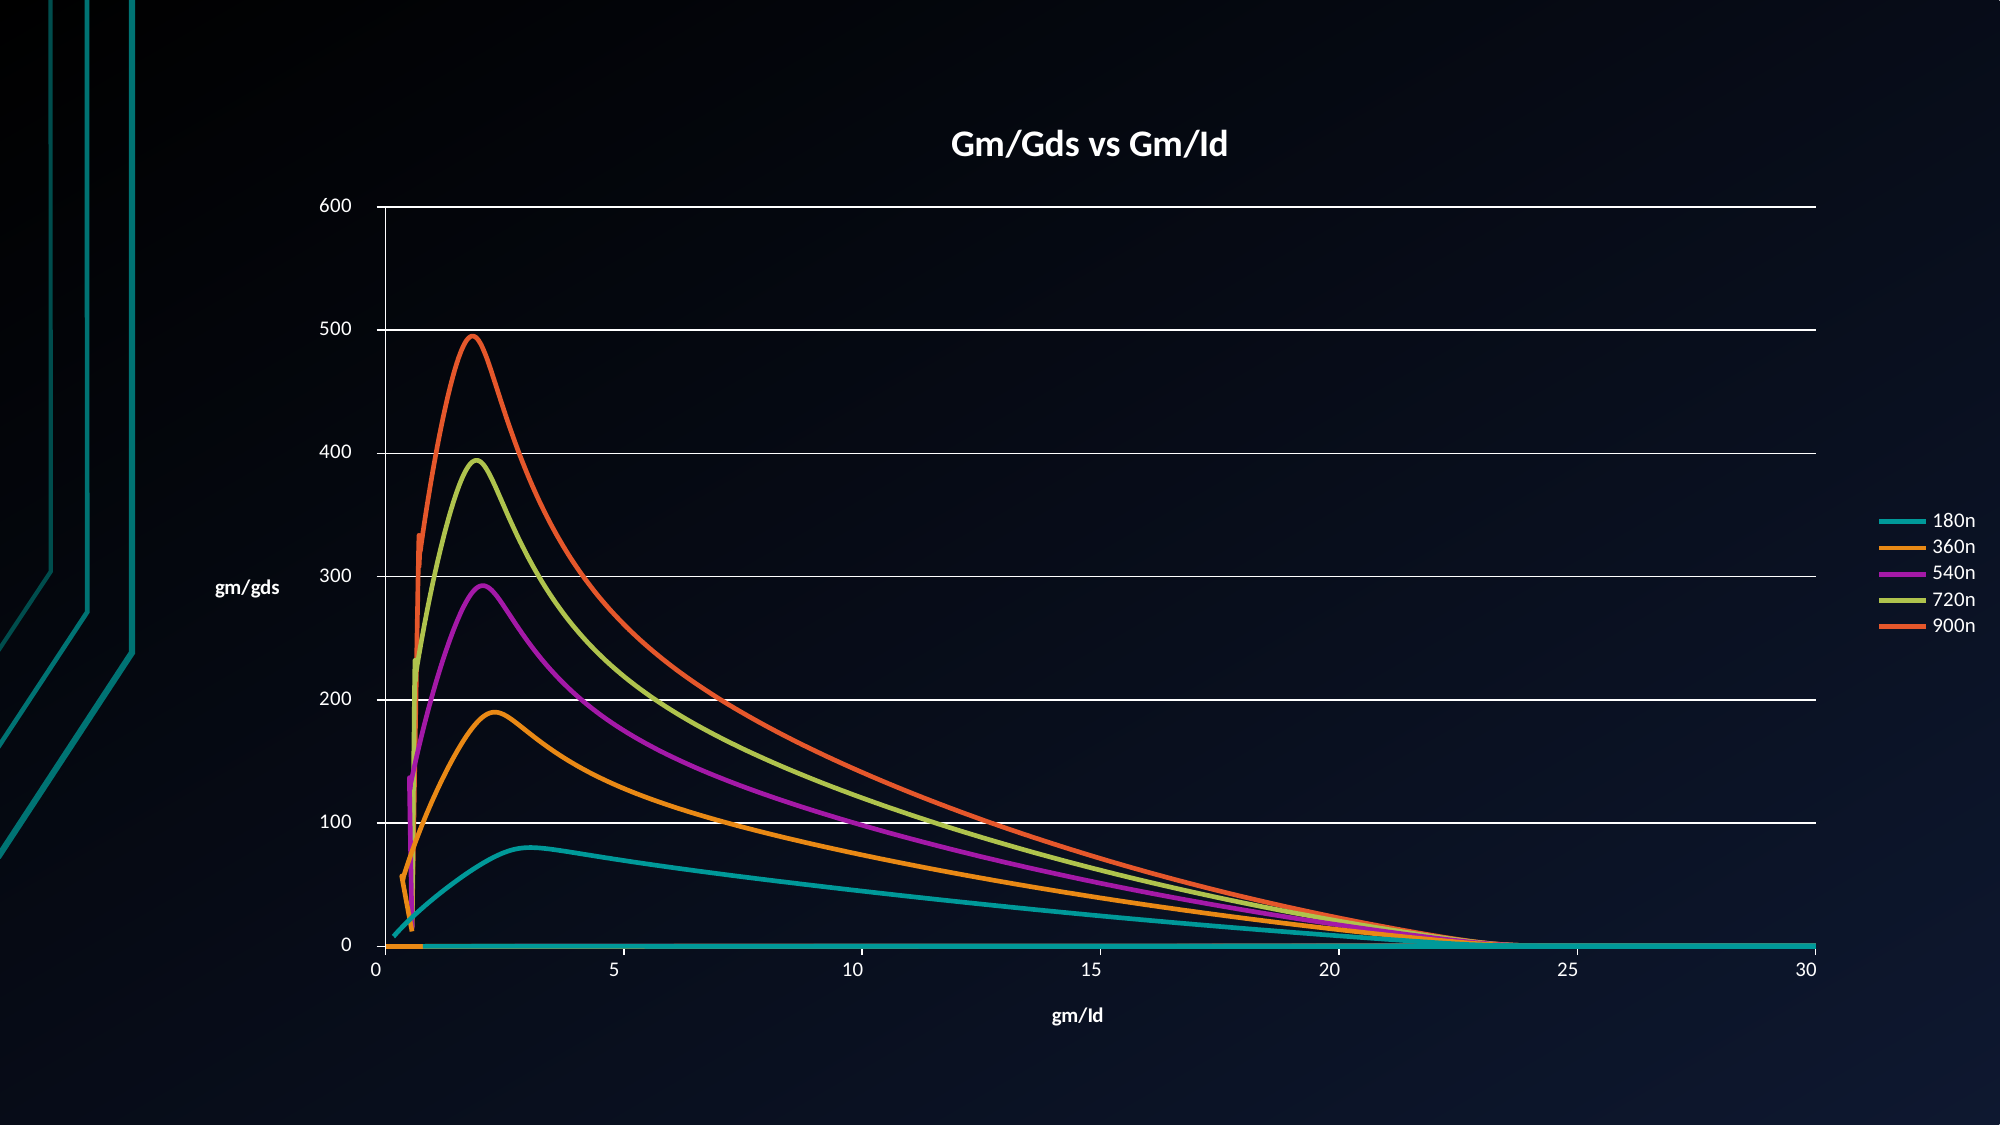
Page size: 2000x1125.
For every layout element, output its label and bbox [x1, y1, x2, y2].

chart [184, 89, 1996, 1059]
